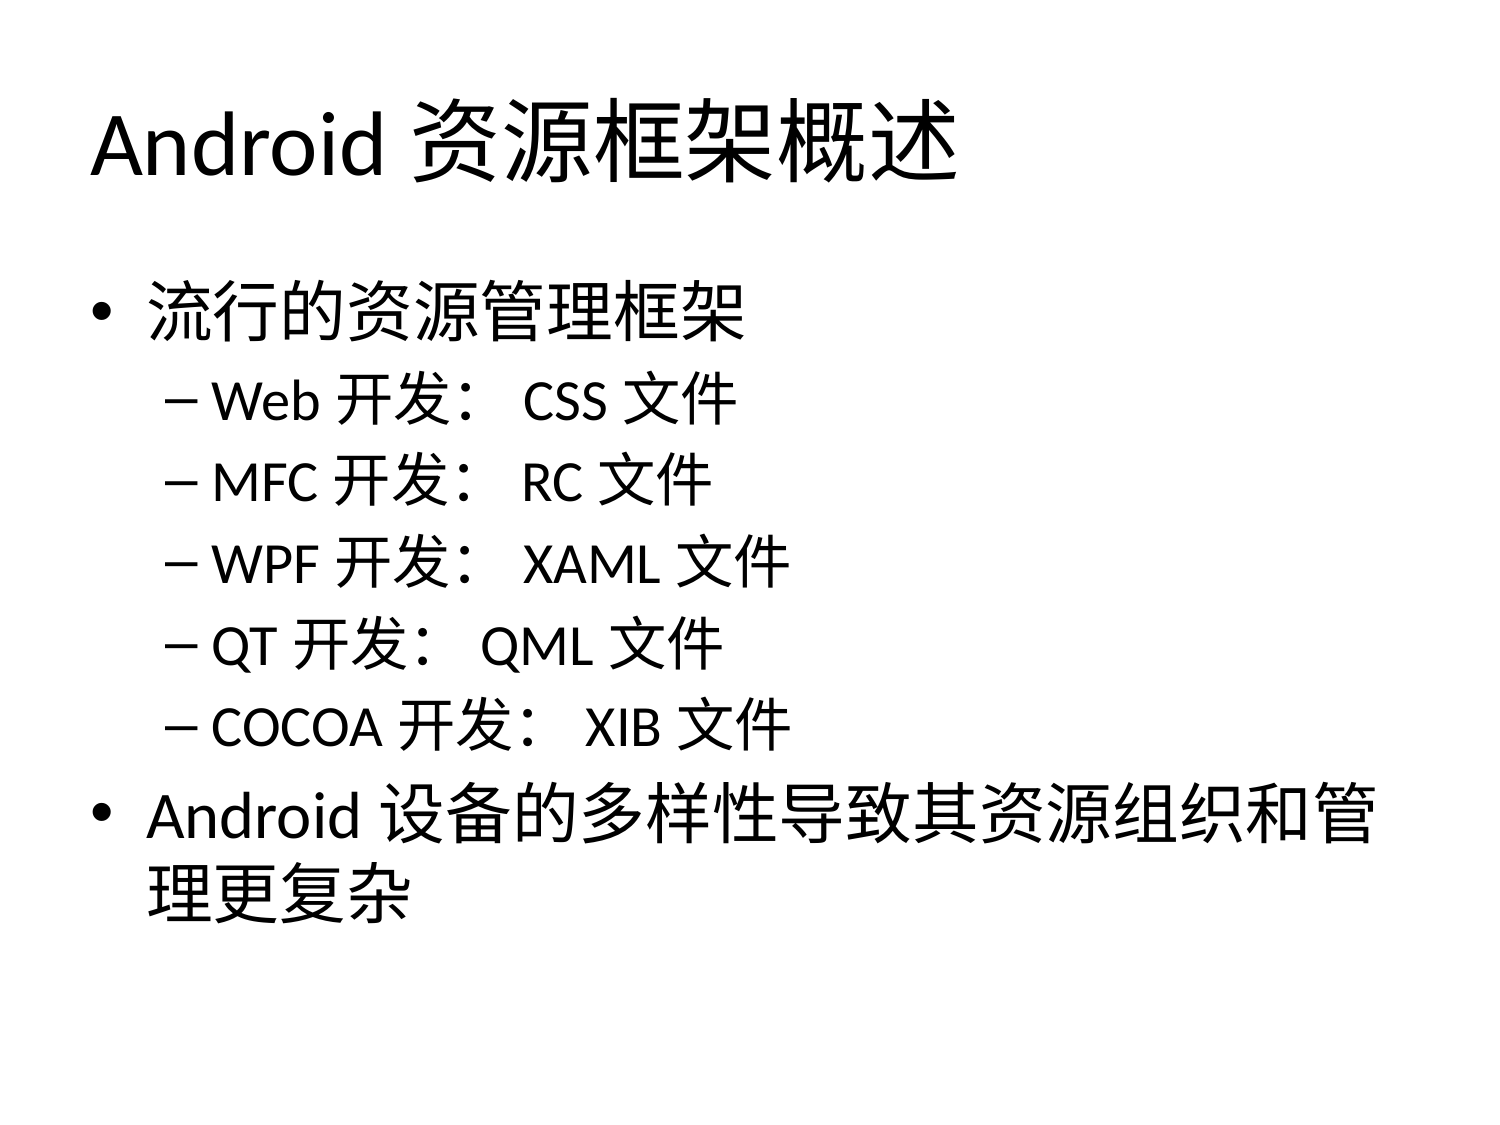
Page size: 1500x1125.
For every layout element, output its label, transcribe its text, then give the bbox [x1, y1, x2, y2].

list 流行的资源管理框架 Web开发：CSS文件 MFC开发：RC文件 WPF开发：XAML文件 QT开发：QML文件 COCOA开发：XIB文件 Android设备的多样性导致其资源组织和管理更复杂 [75, 262, 1425, 1005]
title Android资源框架概述 [75, 45, 1425, 233]
